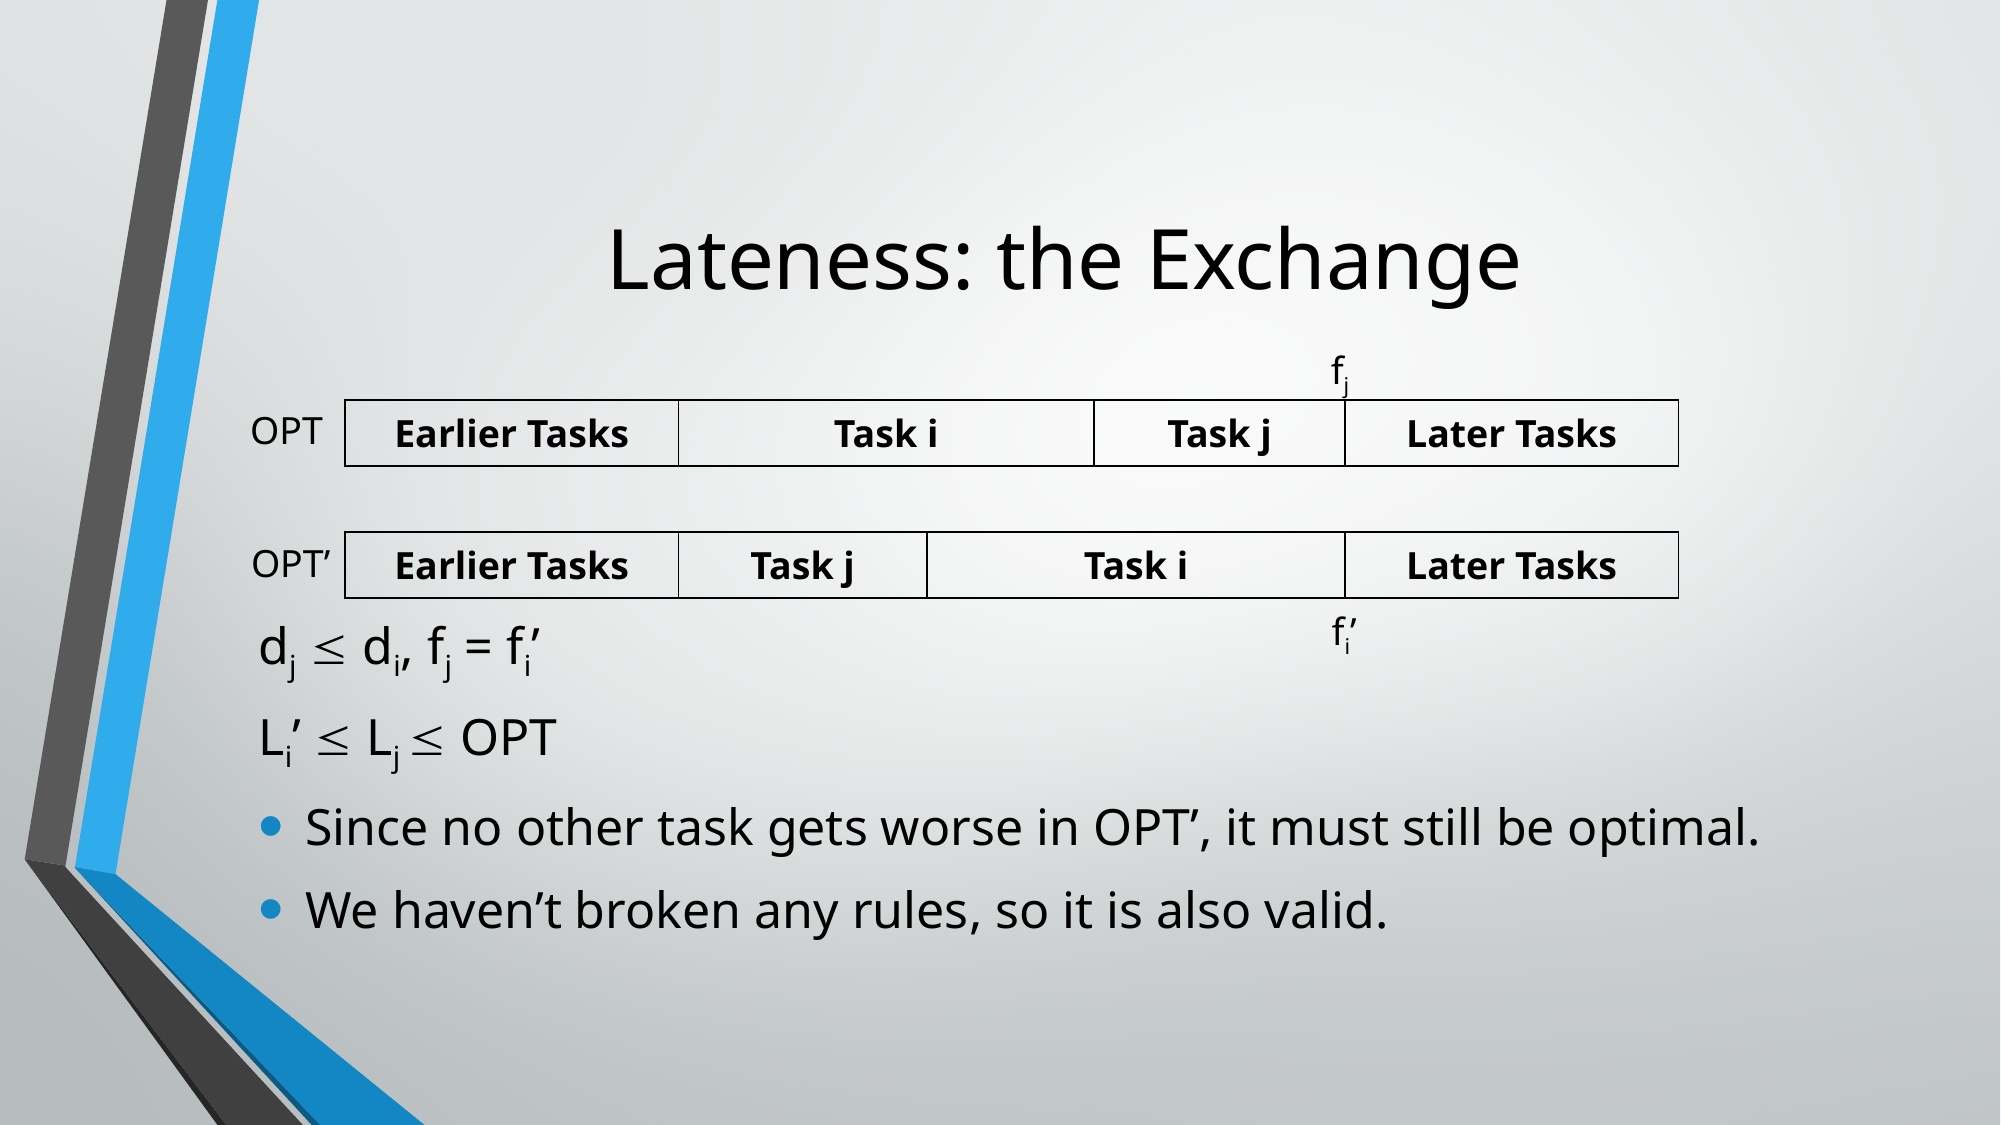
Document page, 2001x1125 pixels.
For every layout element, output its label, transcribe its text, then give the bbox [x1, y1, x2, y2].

table_header Task i [679, 401, 1093, 465]
table_header Task i [928, 533, 1344, 597]
text_box fi’ [1316, 600, 1372, 666]
text_box OPT [235, 399, 338, 460]
table_header Task j [679, 533, 926, 597]
text_box OPT’ [236, 532, 346, 592]
table_header Earlier Tasks [346, 401, 678, 465]
table_header Earlier Tasks [346, 533, 678, 597]
list dj  di, fj = fi’ Li’  Lj  OPT Since no other task gets worse in OPT’, it must still be optimal. We haven’t broken any rules, so it is also valid. [243, 437, 1887, 950]
text_box fj [1315, 339, 1365, 406]
table_header Later Tasks [1346, 401, 1678, 465]
title Lateness: the Exchange [243, 112, 1887, 400]
table_header Task j [1095, 401, 1344, 465]
table_header Later Tasks [1346, 533, 1678, 597]
